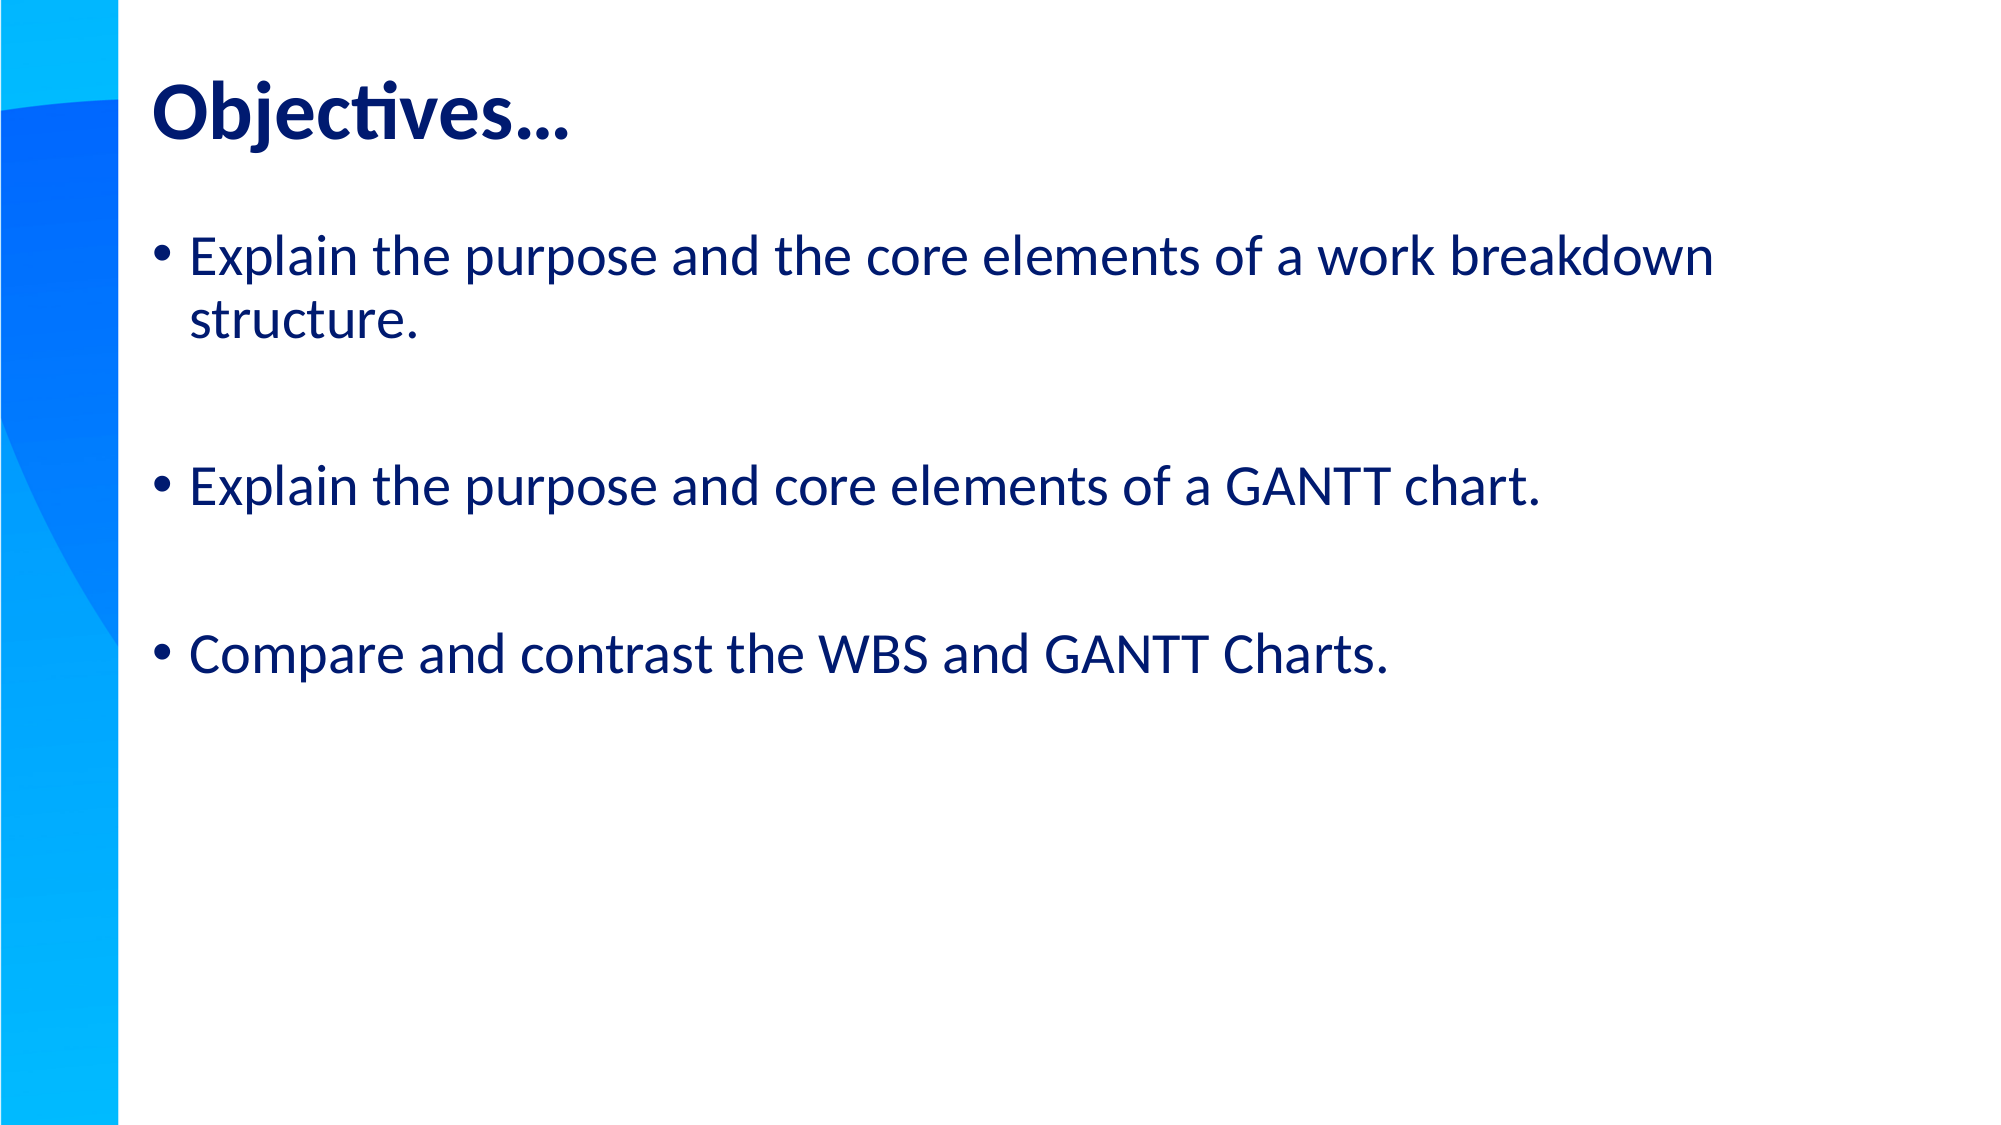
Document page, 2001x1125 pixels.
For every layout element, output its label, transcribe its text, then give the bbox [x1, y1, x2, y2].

title Objectives… [137, 59, 1055, 217]
picture [0, 0, 2001, 1125]
list Explain the purpose and the core elements of a work breakdown structure. Explain the purpose and core elements of a GANTT chart. Compare and contrast the WBS and GANTT Charts. [137, 217, 1963, 1093]
